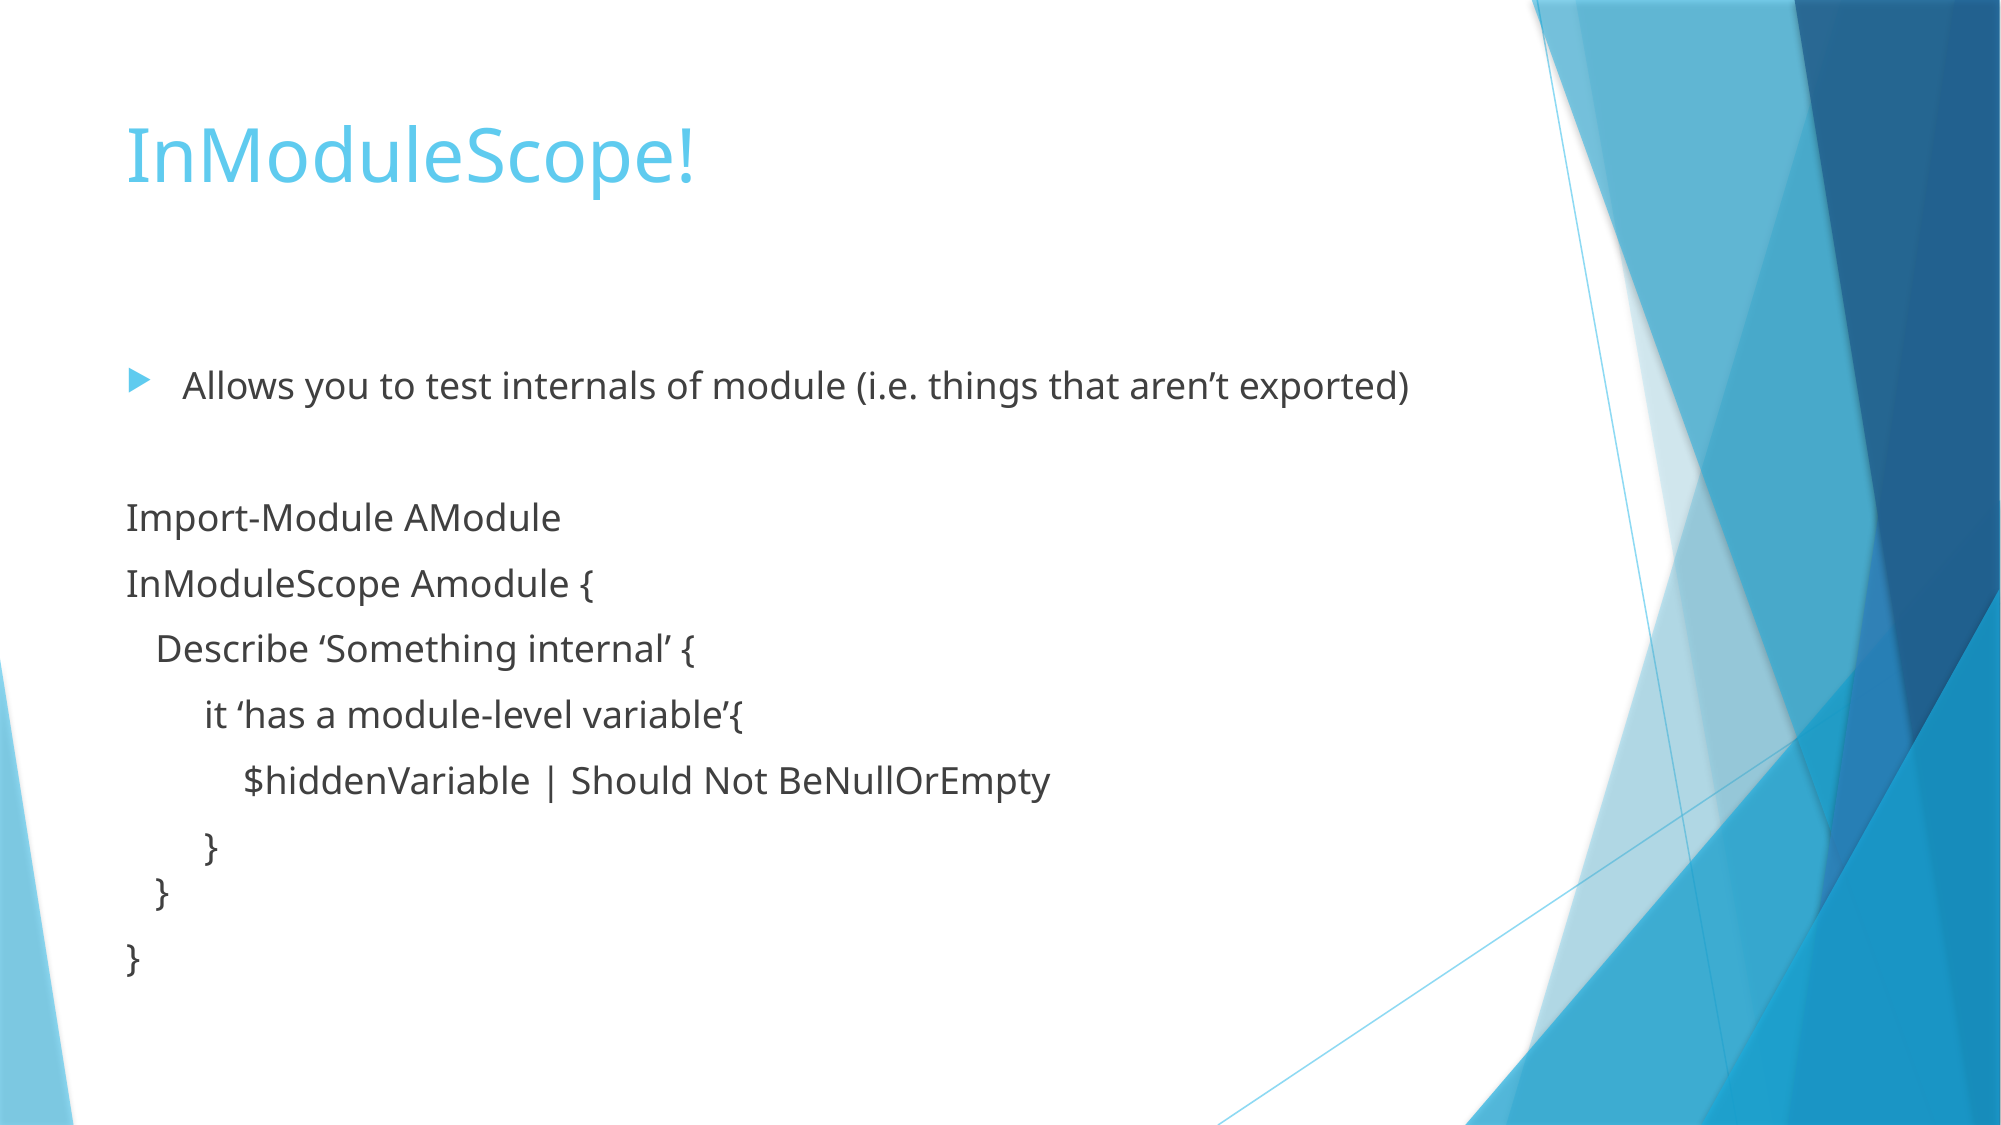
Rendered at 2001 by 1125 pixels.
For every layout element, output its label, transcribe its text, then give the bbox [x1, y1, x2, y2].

list Allows you to test internals of module (i.e. things that aren’t exported) Import-Module AModule InModuleScope Amodule { Describe ‘Something internal’ { it ‘has a module-level variable’{ $hiddenVariable | Should Not BeNullOrEmpty } } } [111, 354, 1522, 992]
title InModuleScope! [111, 99, 1522, 317]
